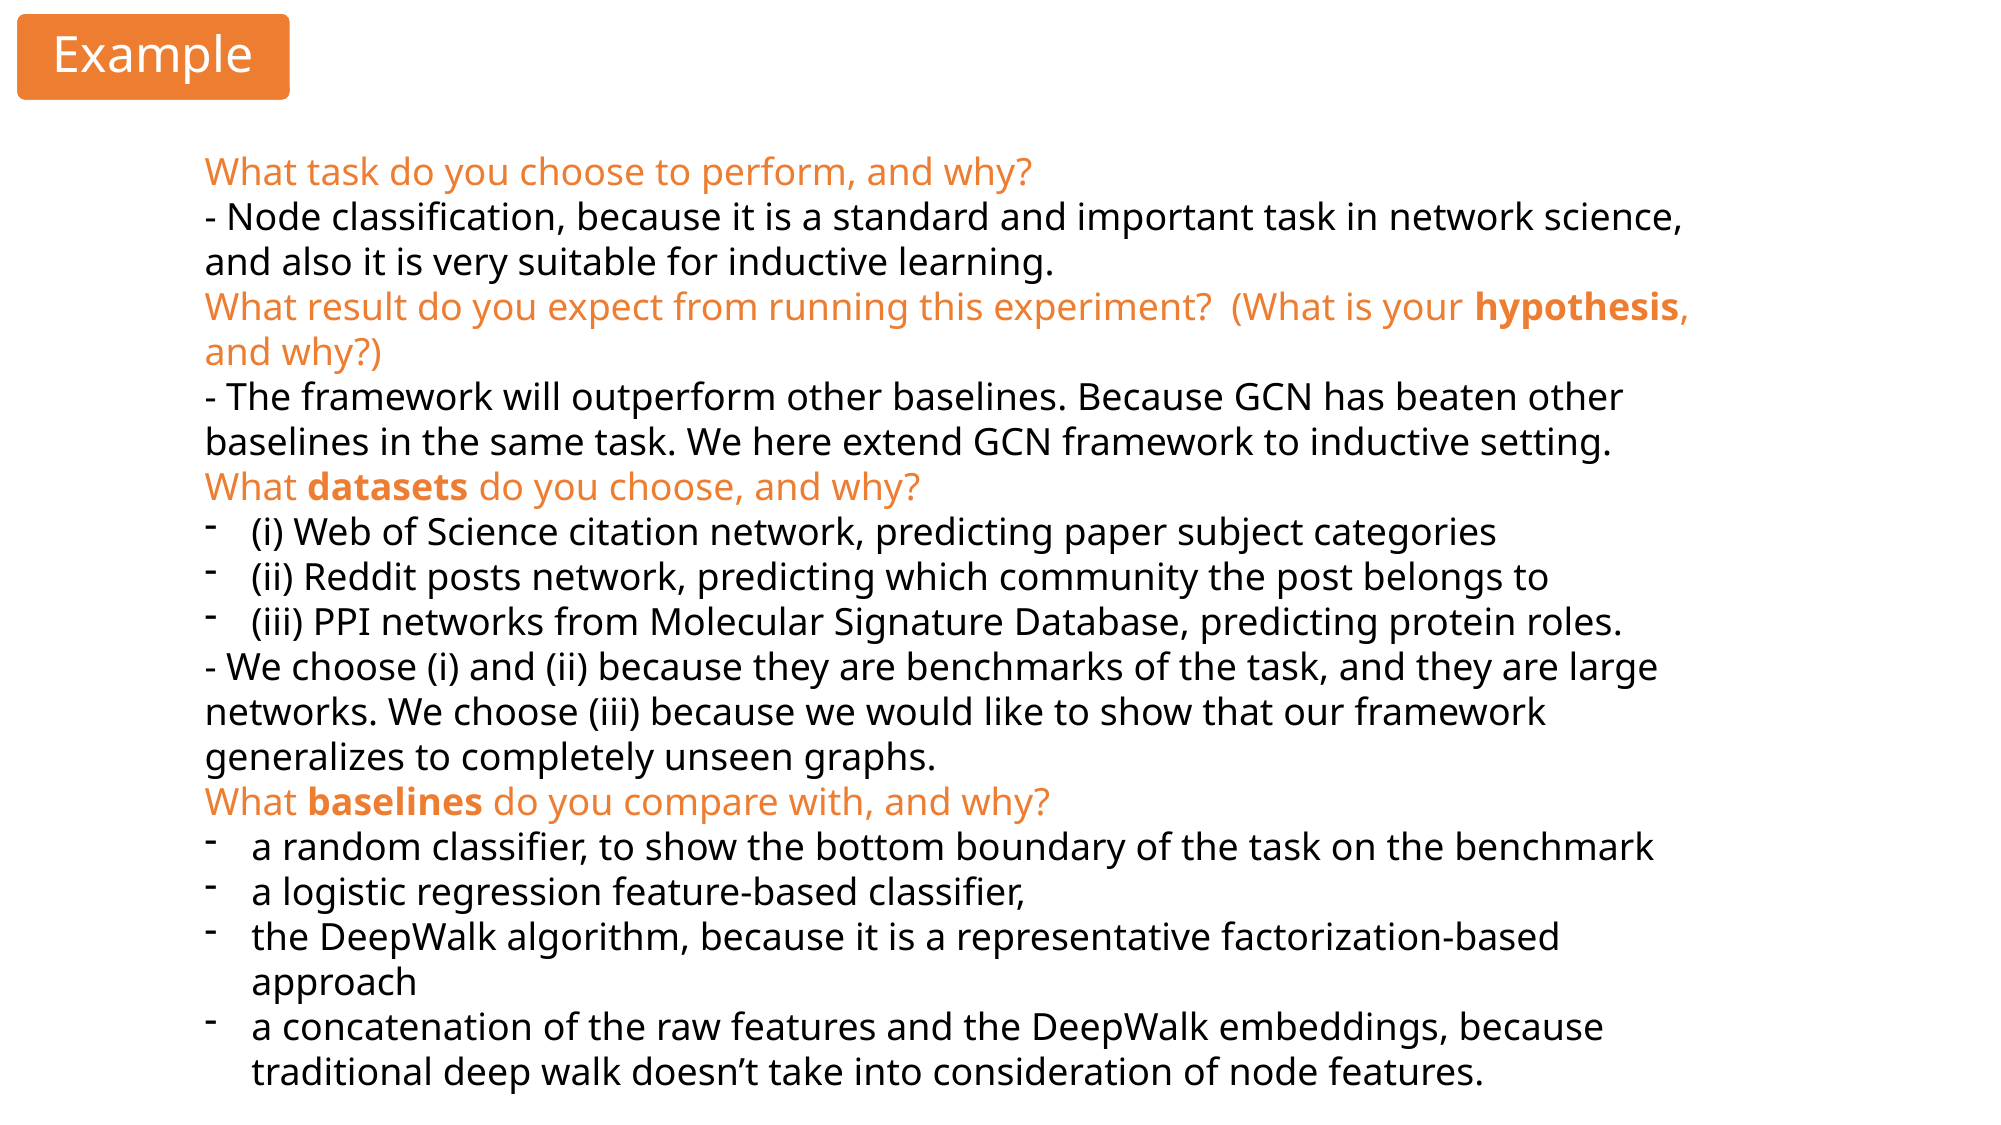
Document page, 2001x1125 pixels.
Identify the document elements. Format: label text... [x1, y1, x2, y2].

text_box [15, 12, 291, 101]
text_box What task do you choose to perform, and why? - Node classification, because it is a standard and important task in network science, and also it is very suitable for inductive learning. What result do you expect from running this experiment? (What is your hypothesis, and why?) - The framework will outperform other baselines. Because GCN has beaten other baselines in the same task. We here extend GCN framework to inductive setting. What datasets do you choose, and why? (i) Web of Science citation network, predicting paper subject categories (ii) Reddit posts network, predicting which community the post belongs to (iii) PPI networks from Molecular Signature Database, predicting protein roles. - We choose (i) and (ii) because they are benchmarks of the task, and they are large networks. We choose (iii) because we would like to show that our framework generalizes to completely unseen graphs. What baselines do you compare with, and why? a random classifier, to show the bottom boundary of the task on the benchmark a logistic regression feature-based classifier, the DeepWalk algorithm, because it is a representative factorization-based approach a concatenation of the raw features and the DeepWalk embeddings, because traditional deep walk doesn’t take into consideration of node features. [189, 140, 1734, 1125]
